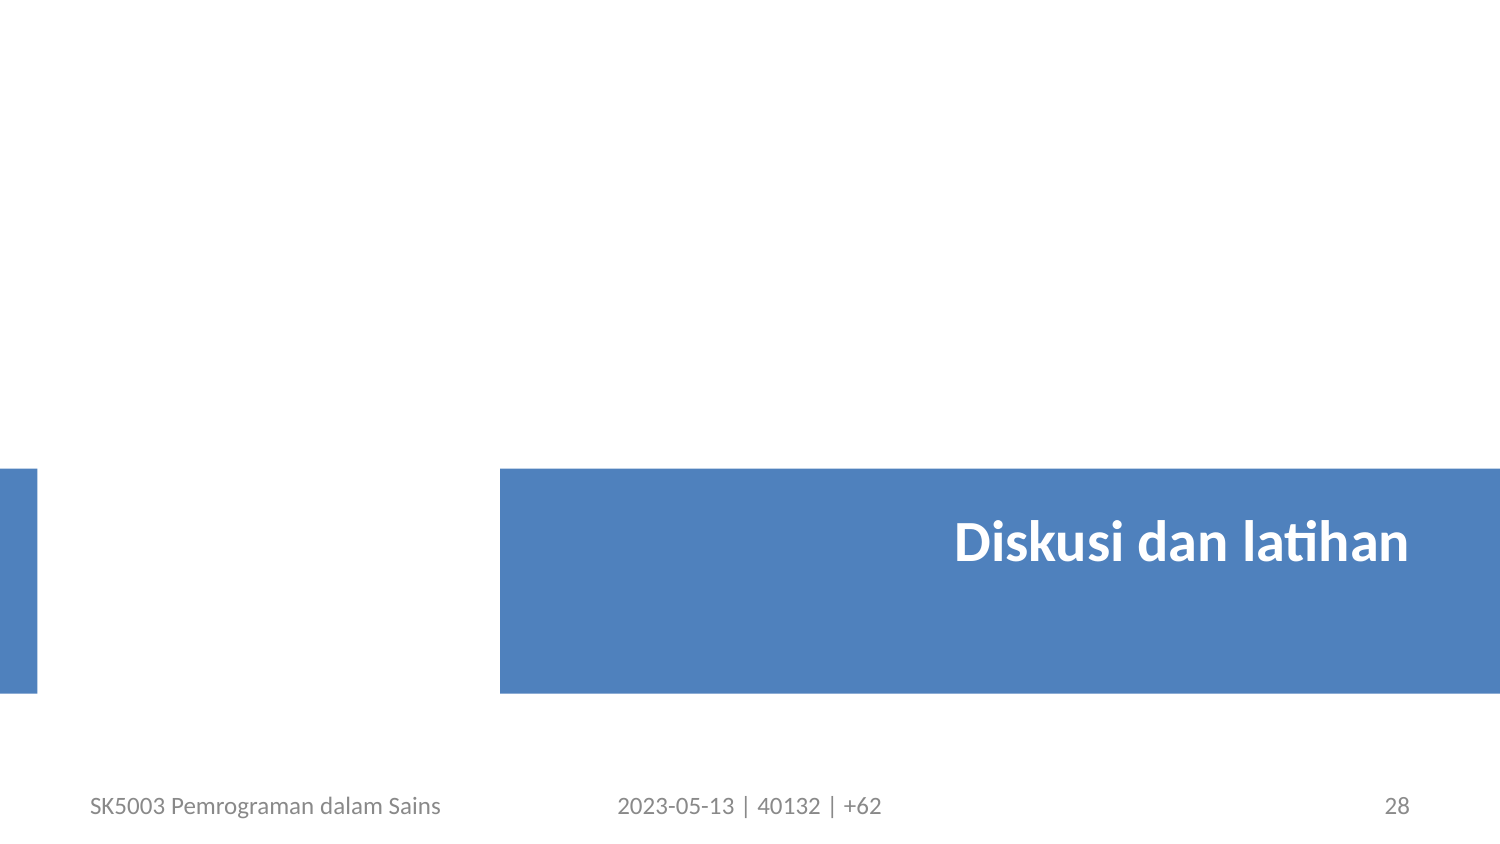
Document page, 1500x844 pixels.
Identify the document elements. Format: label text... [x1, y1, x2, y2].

slide_number 28 [1074, 782, 1425, 827]
footer 2023-05-13 | 40132 | +62 [512, 782, 988, 827]
slide_number SK5003 Pemrograman dalam Sains [75, 782, 463, 827]
text_box Diskusi dan latihan [587, 509, 1425, 666]
